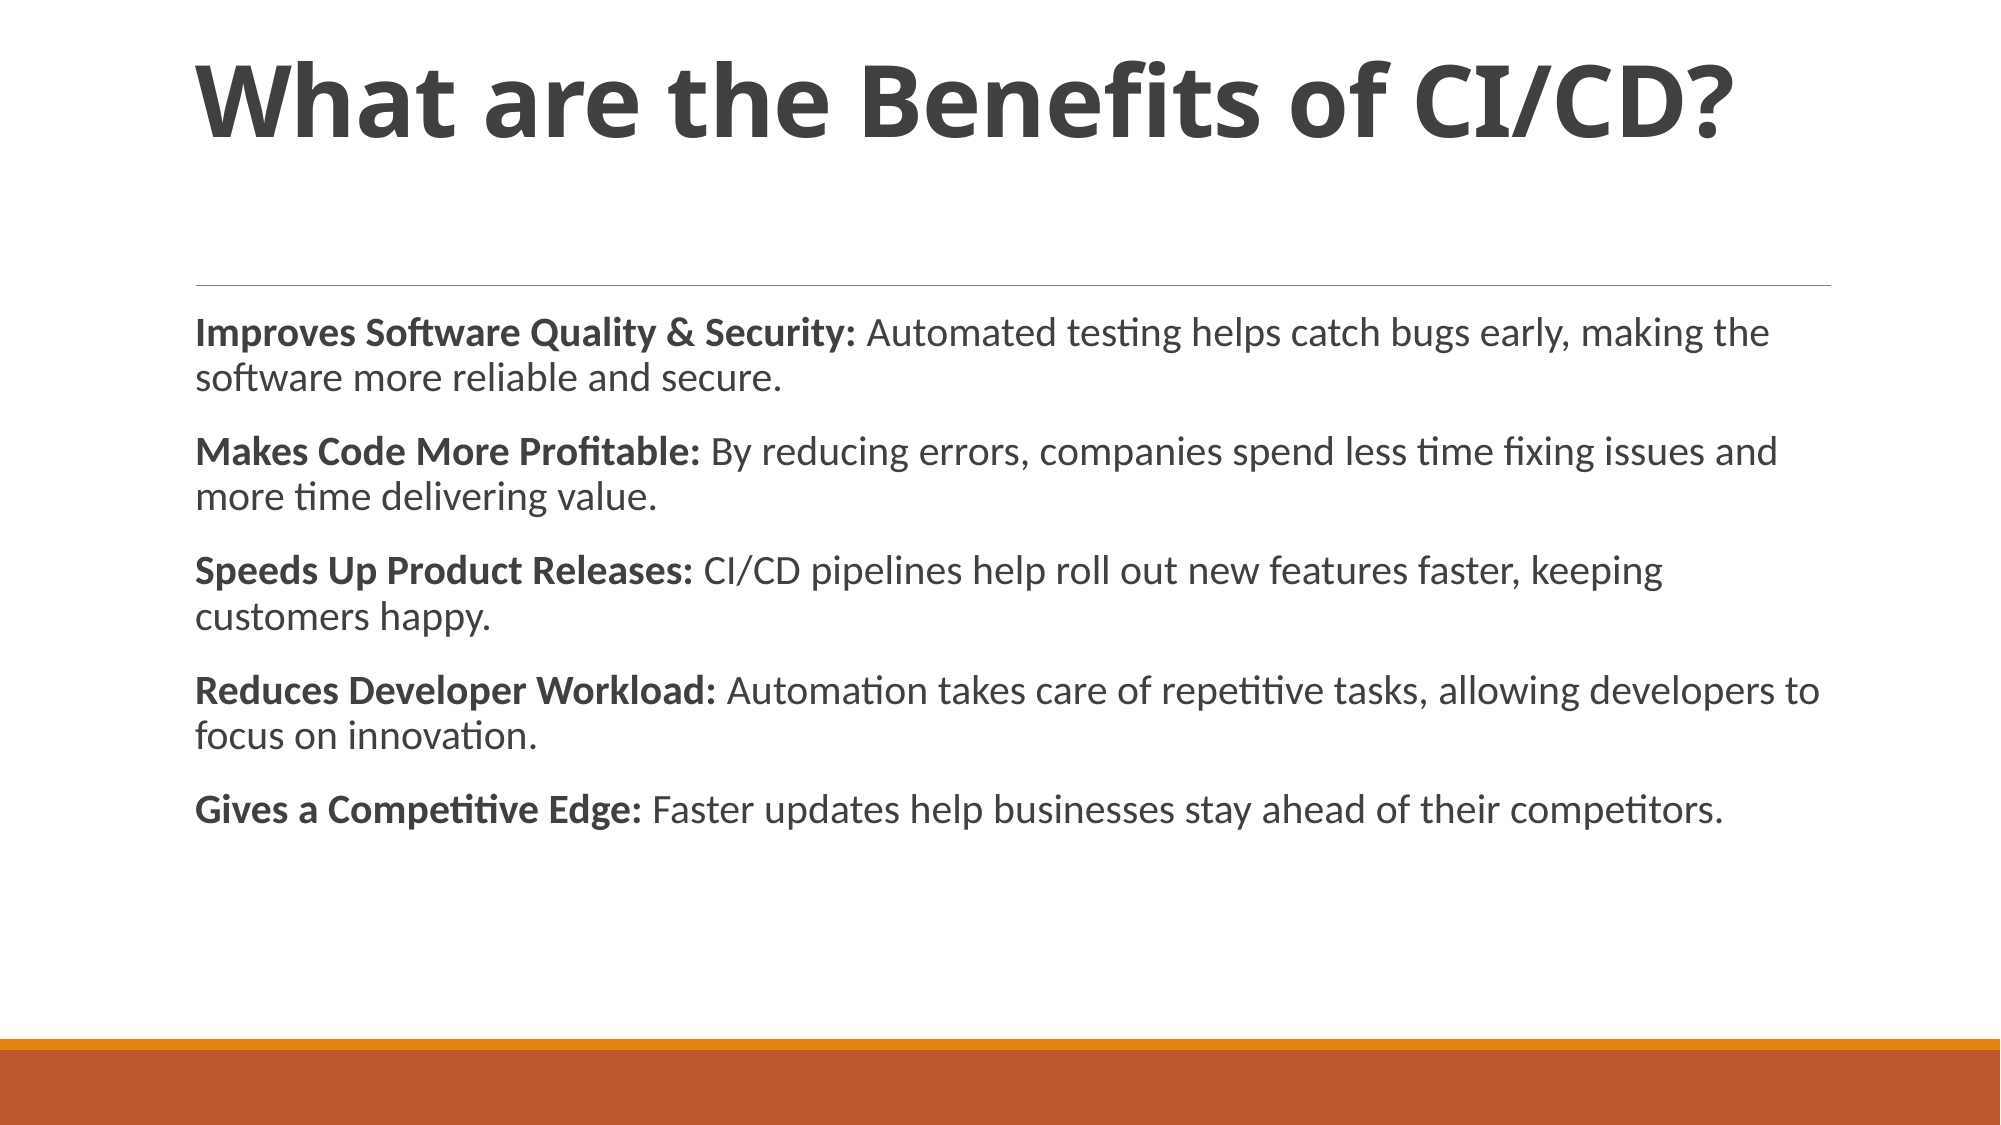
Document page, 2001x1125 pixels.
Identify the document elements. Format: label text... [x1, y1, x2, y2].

title What are the Benefits of CI/CD? [180, 47, 1830, 285]
list Improves Software Quality & Security: Automated testing helps catch bugs early, making the software more reliable and secure. Makes Code More Profitable: By reducing errors, companies spend less time fixing issues and more time delivering value. Speeds Up Product Releases: CI/CD pipelines help roll out new features faster, keeping customers happy. Reduces Developer Workload: Automation takes care of repetitive tasks, allowing developers to focus on innovation. Gives a Competitive Edge: Faster updates help businesses stay ahead of their competitors. [180, 302, 1830, 963]
